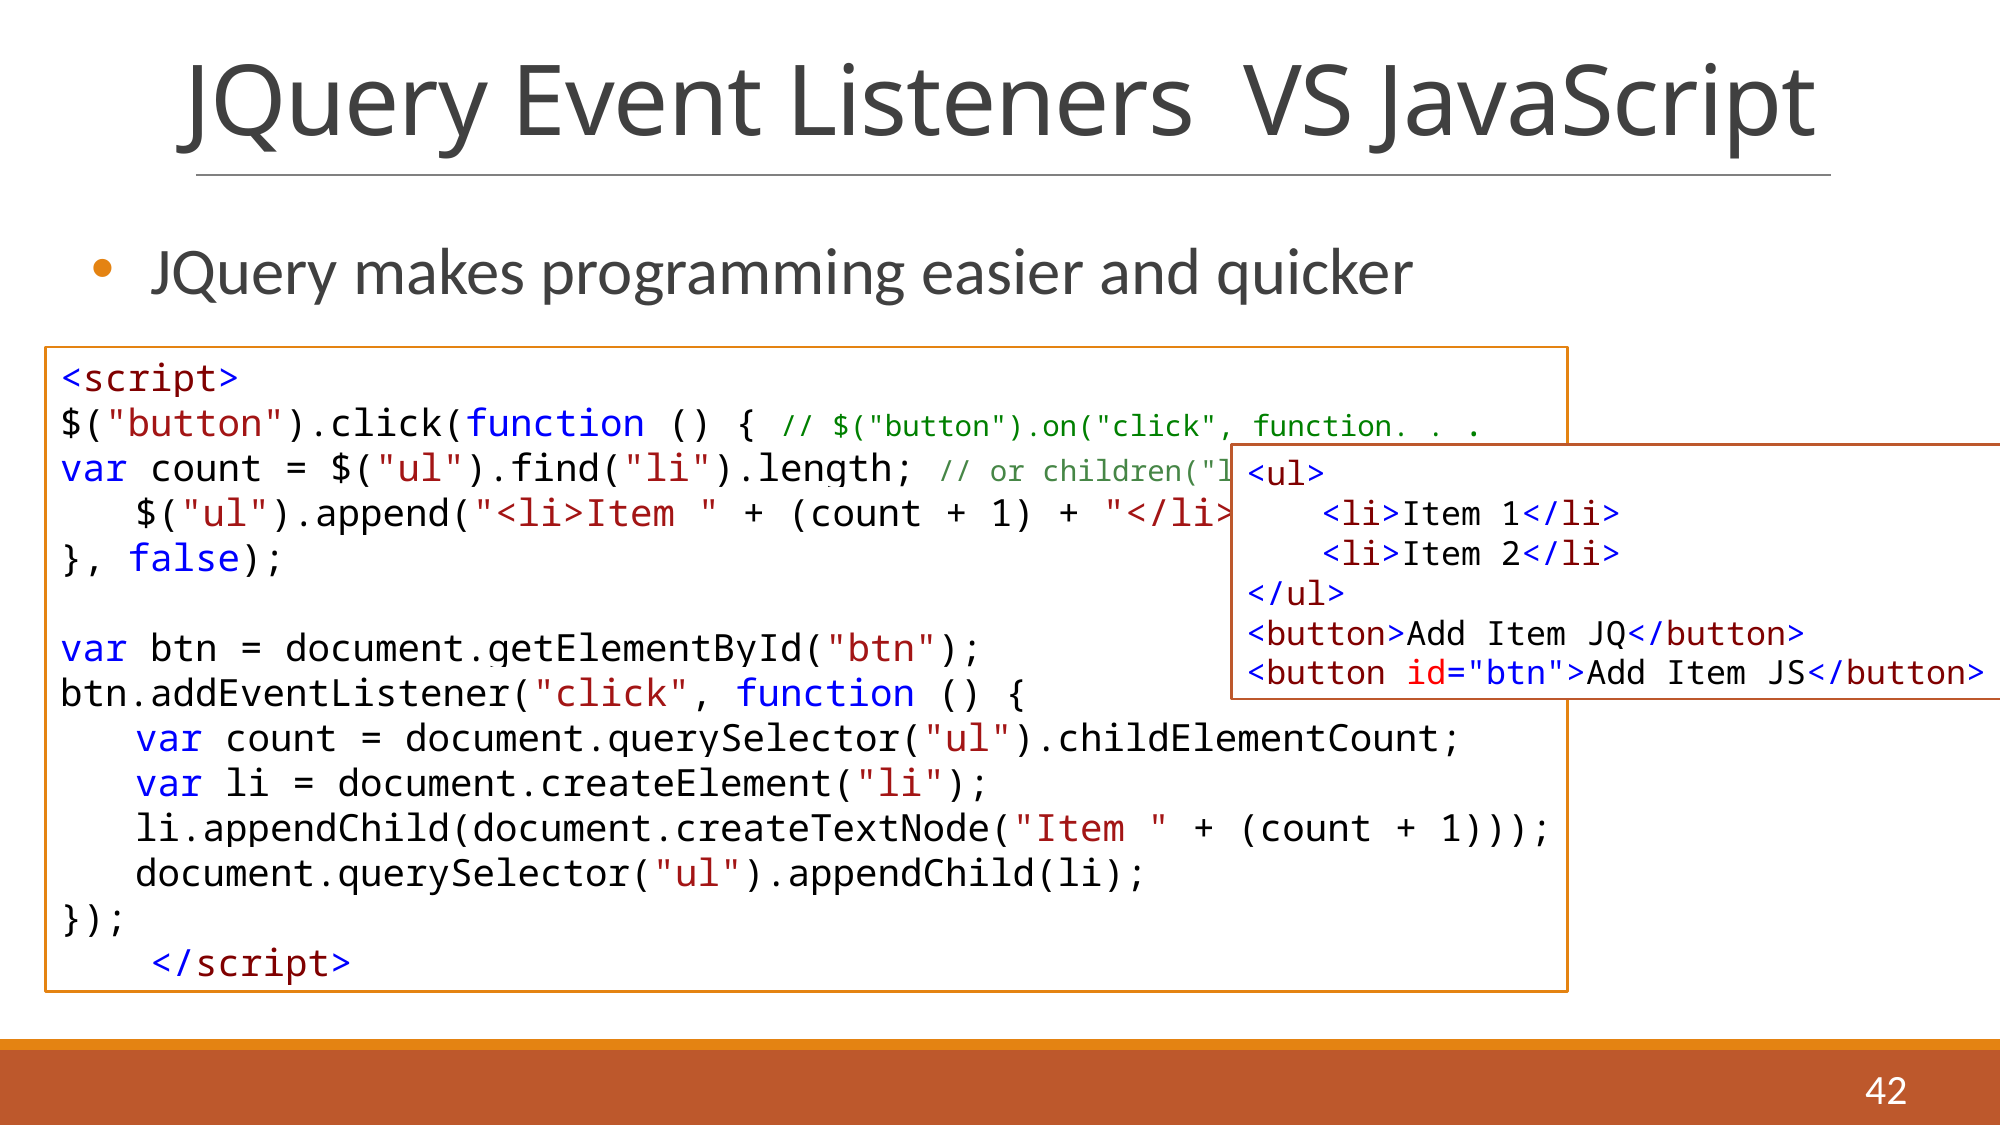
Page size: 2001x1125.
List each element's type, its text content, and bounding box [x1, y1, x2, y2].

list JQuery makes programming easier and quicker [79, 219, 1923, 347]
slide_number 42 [1707, 1057, 1923, 1118]
title JQuery Event Listeners VS JavaScript [79, 47, 1923, 163]
text_box <script> $("button").click(function () { // $("button").on("click", function. . . var count = $("ul").find("li").length; // or children("li").. $("ul").append("<li>Item " + (count + 1) + "</li>"); }, false); var btn = document.getElementById("btn"); btn.addEventListener("click", function () { var count = document.querySelector("ul").childElementCount; var li = document.createElement("li"); li.appendChild(document.createTextNode("Item " + (count + 1))); document.querySelector("ul").appendChild(li); }); </script> [44, 346, 1569, 993]
text_box <ul> <li>Item 1</li> <li>Item 2</li> </ul> <button>Add Item JQ</button> <button id="btn">Add Item JS</button> [1230, 443, 2000, 700]
